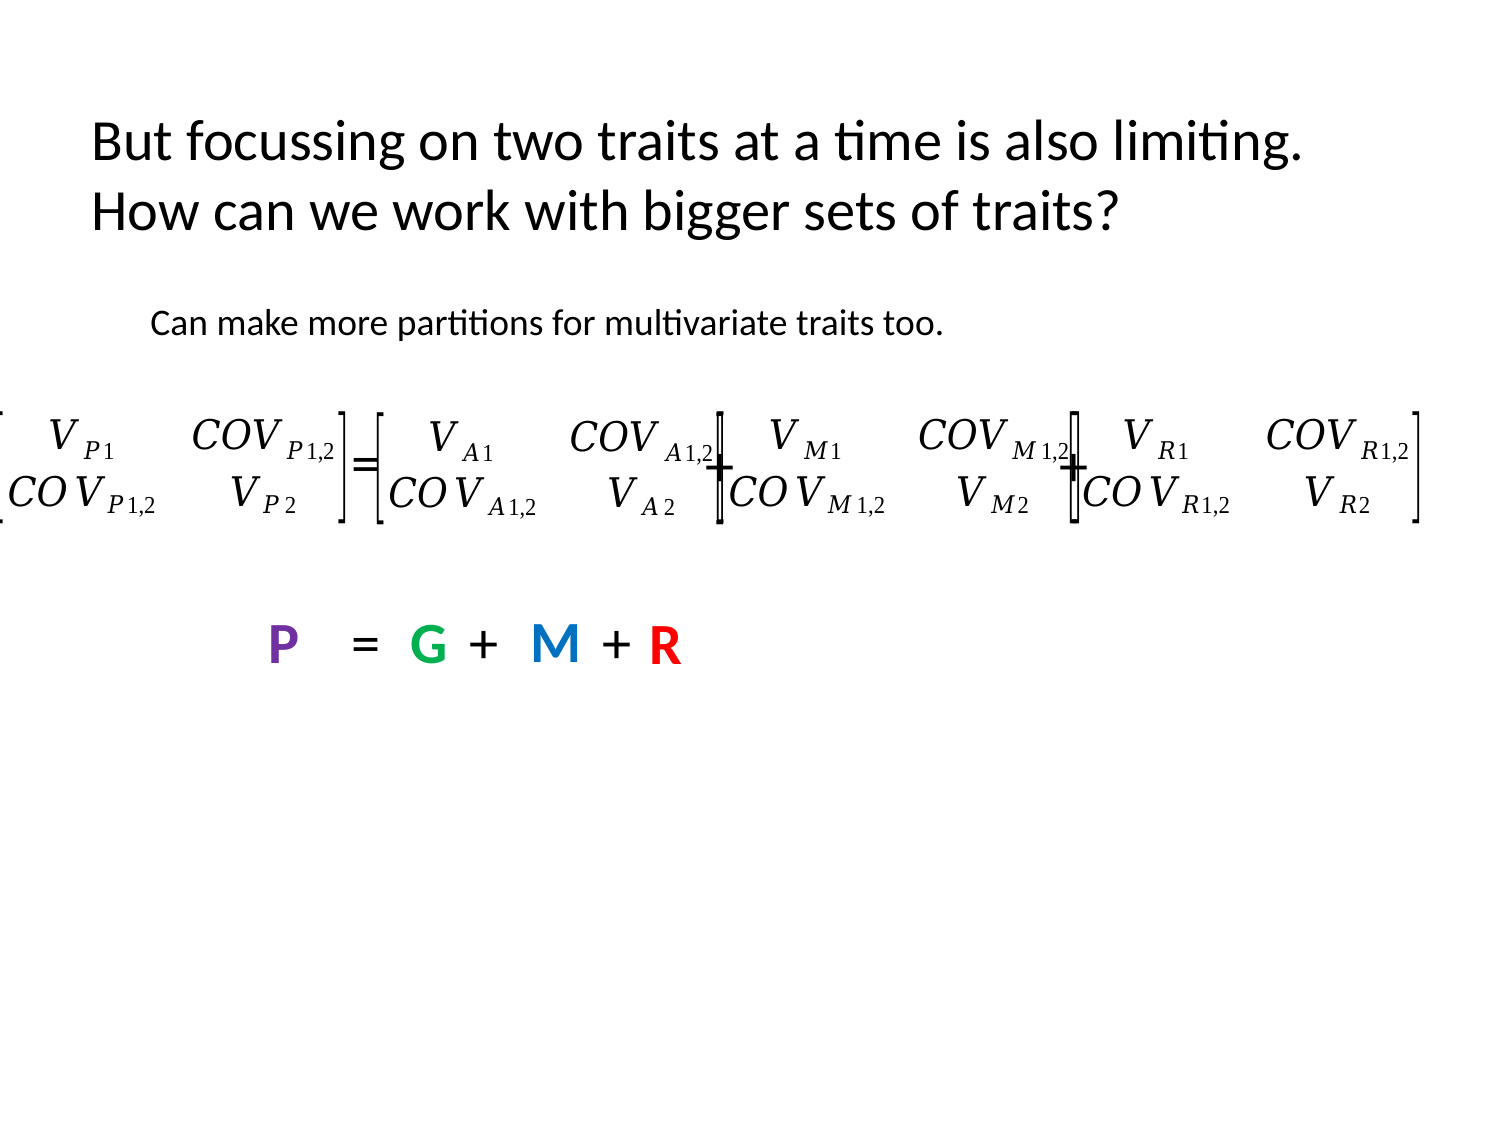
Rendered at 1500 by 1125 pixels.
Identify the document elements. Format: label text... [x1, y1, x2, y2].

text_box = [336, 417, 479, 503]
text_box P [253, 597, 349, 683]
text_box G [395, 597, 454, 683]
text_box + [1072, 420, 1187, 506]
text_box + [690, 420, 833, 506]
title But focussing on two traits at a time is also limiting. How can we work with bigger sets of traits? [76, 78, 1427, 266]
text_box + [587, 597, 730, 683]
text_box = [349, 597, 395, 683]
text_box + [454, 597, 587, 683]
text_box + [1045, 420, 1070, 506]
text_box Can make more partitions for multivariate traits too. [135, 290, 1010, 351]
